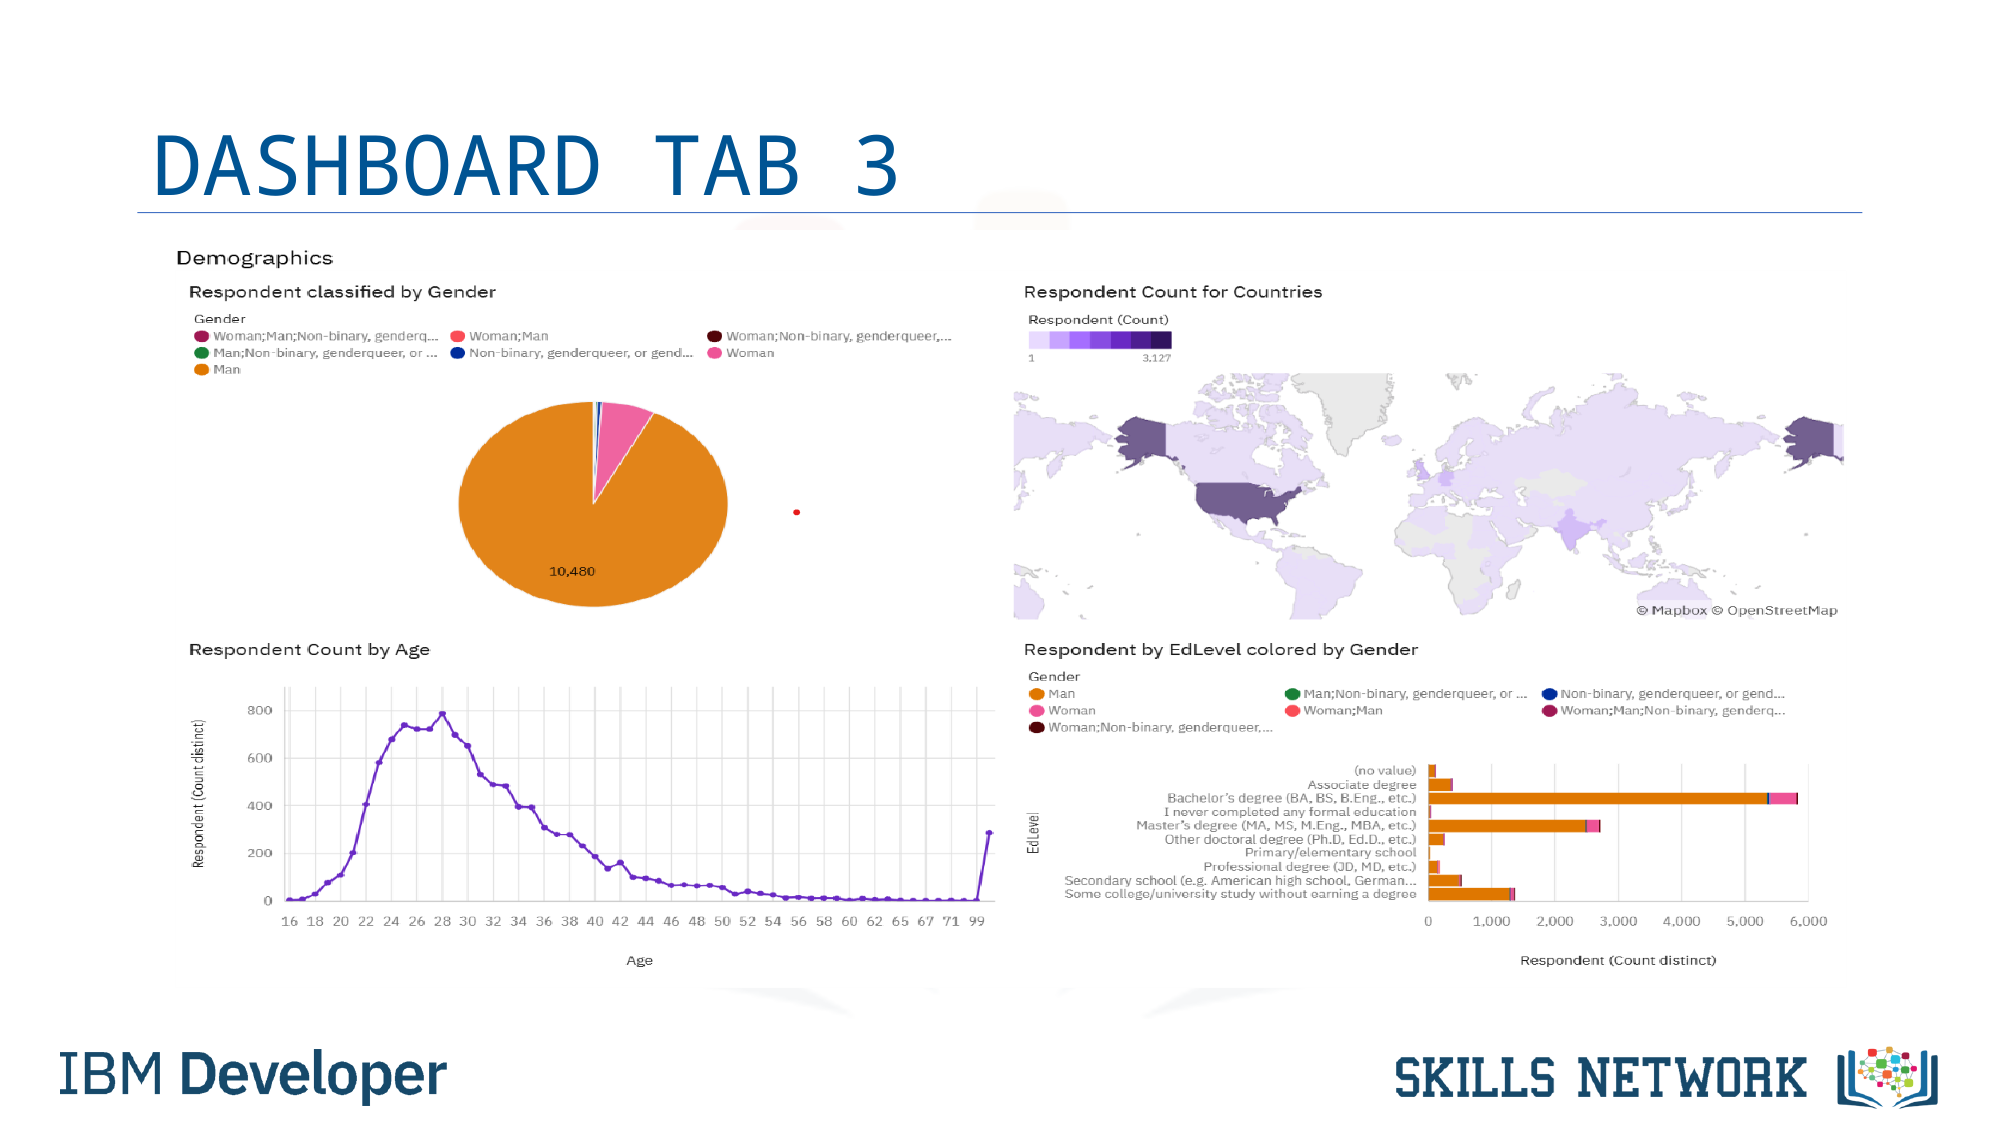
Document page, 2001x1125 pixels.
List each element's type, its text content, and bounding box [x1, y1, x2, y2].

title DASHBOARD TAB 3 [137, 59, 1863, 277]
picture [1390, 1045, 1945, 1111]
list Screenshot of dashboard tab 3 goes here [137, 277, 1863, 992]
picture [55, 1045, 459, 1108]
picture [137, 230, 1862, 989]
